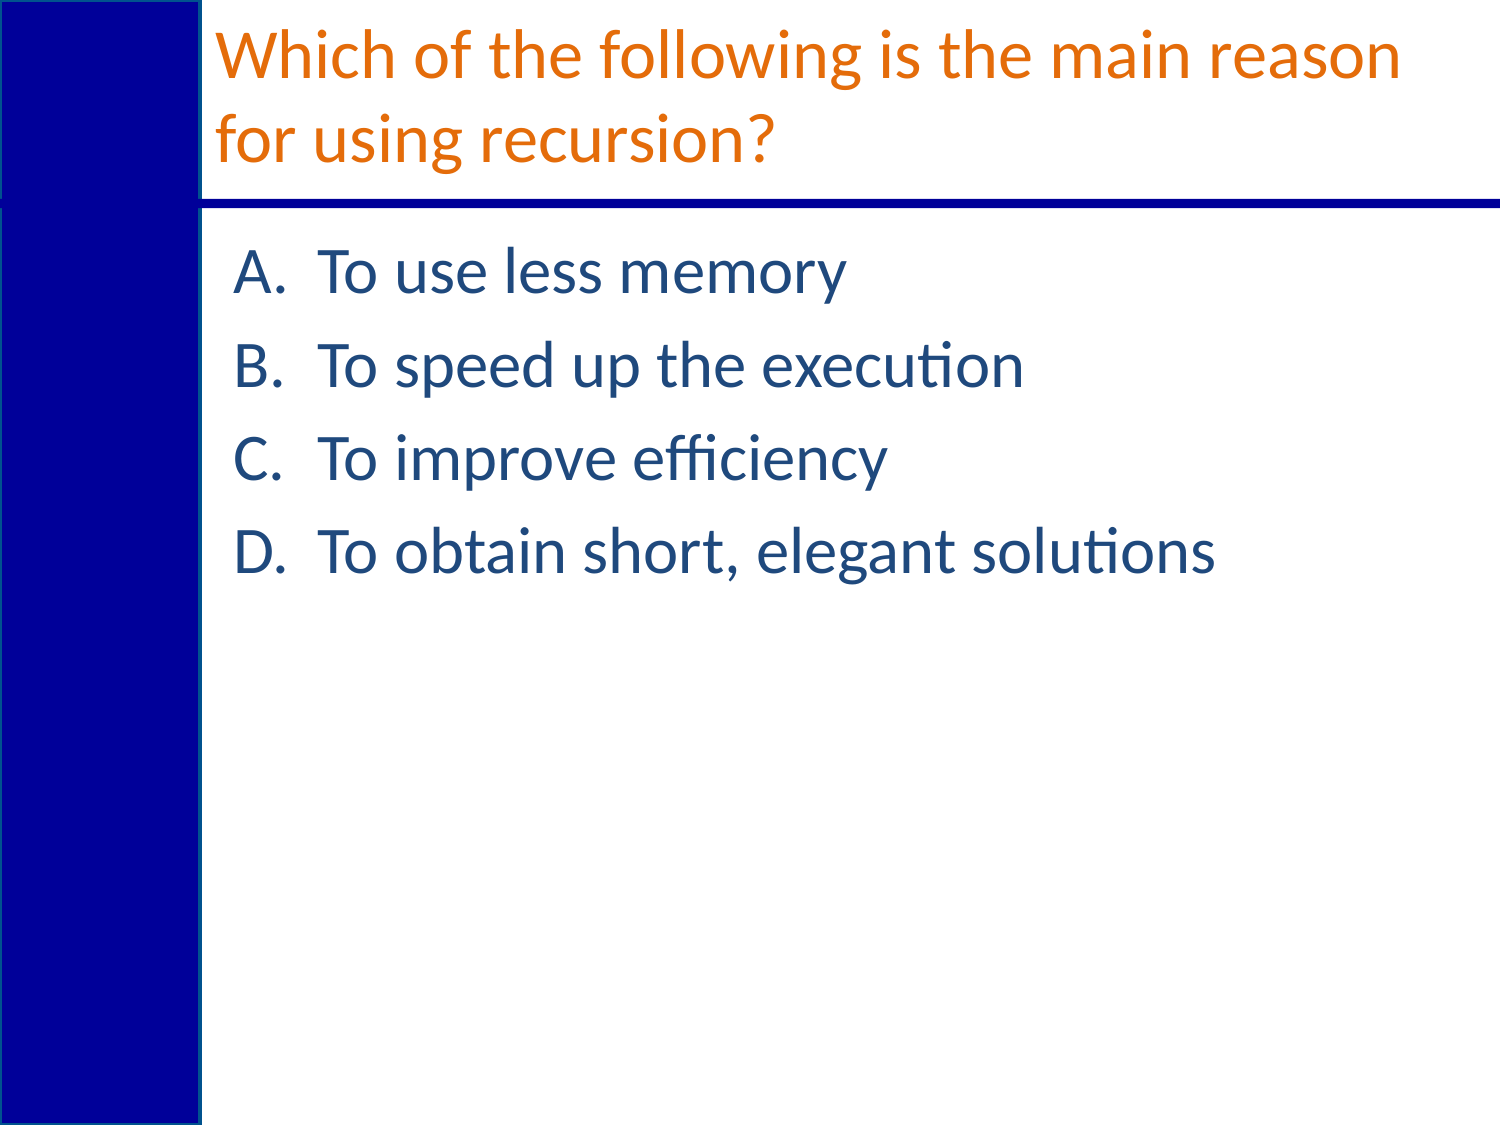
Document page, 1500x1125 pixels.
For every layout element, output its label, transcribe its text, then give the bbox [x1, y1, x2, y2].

list To use less memory To speed up the execution To improve efficiency To obtain short, elegant solutions [218, 219, 1425, 1005]
title Which of the following is the main reason for using recursion? [200, 0, 1500, 185]
